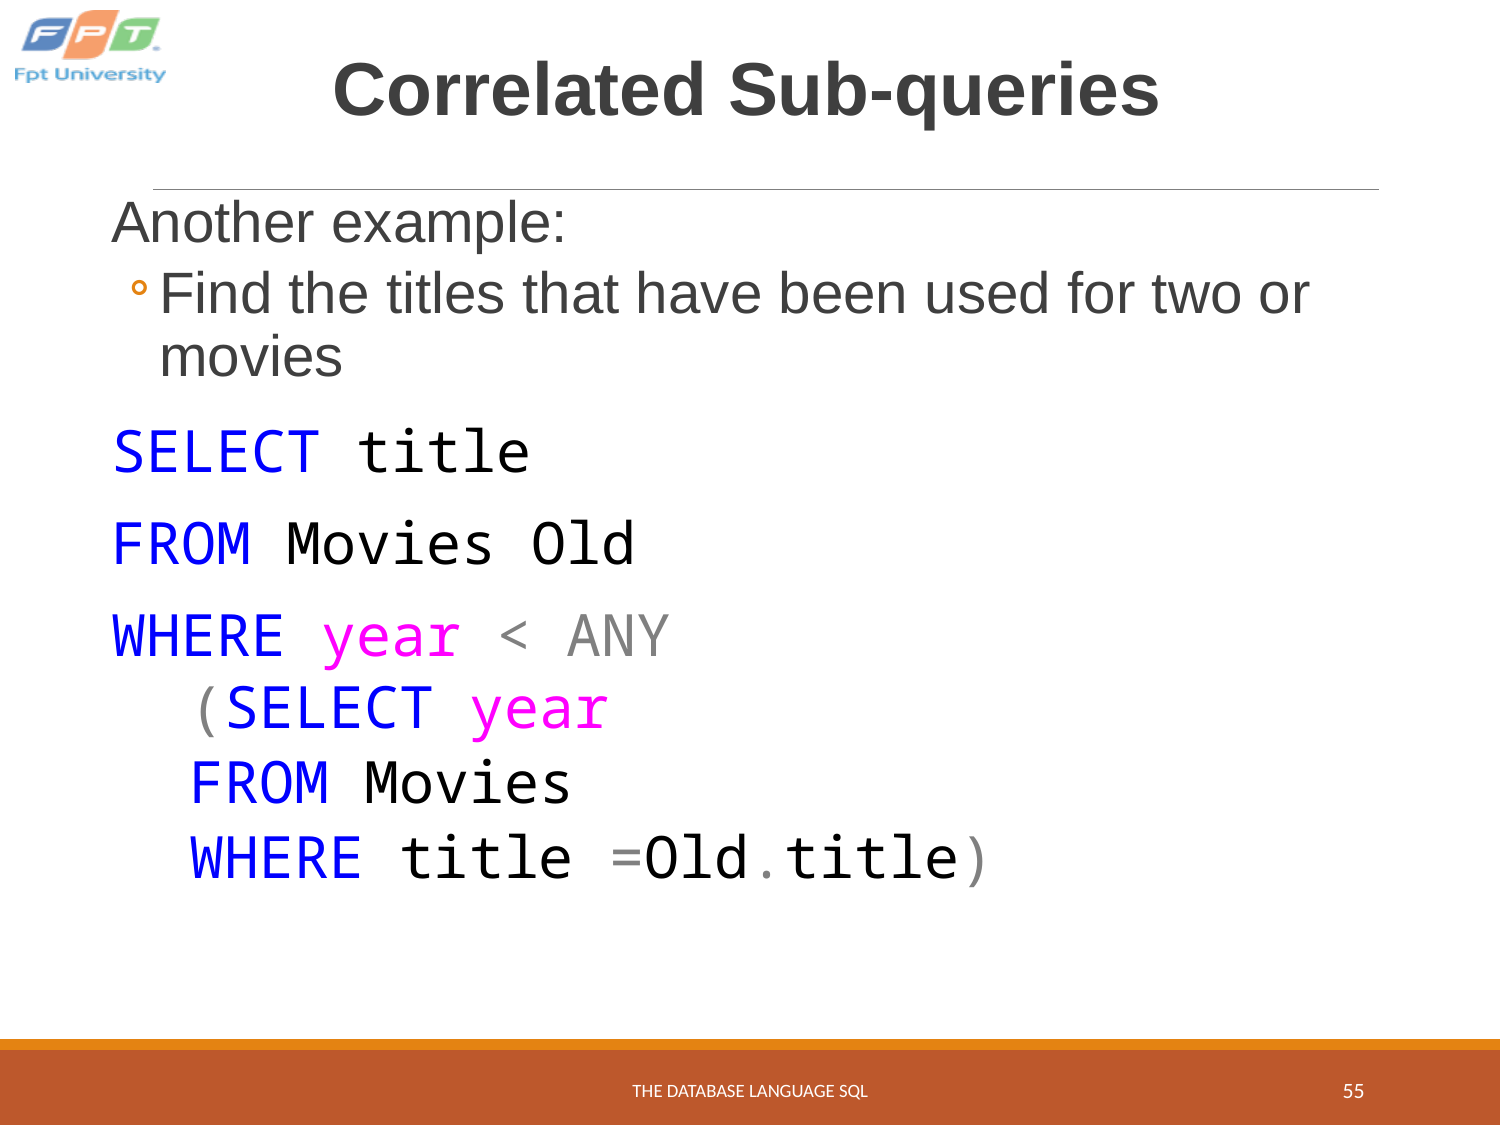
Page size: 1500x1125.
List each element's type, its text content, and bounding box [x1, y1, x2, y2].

list Another example: Find the titles that have been used for two or movies SELECT title FROM Movies Old WHERE year < ANY (SELECT year FROM Movies WHERE title =Old.title) [96, 185, 1399, 1017]
title Correlated Sub-queries [96, 47, 1399, 185]
picture [15, 10, 166, 83]
slide_number 55 [1218, 1059, 1380, 1120]
footer THE DATABASE LANGUAGE SQL [453, 1059, 1047, 1120]
